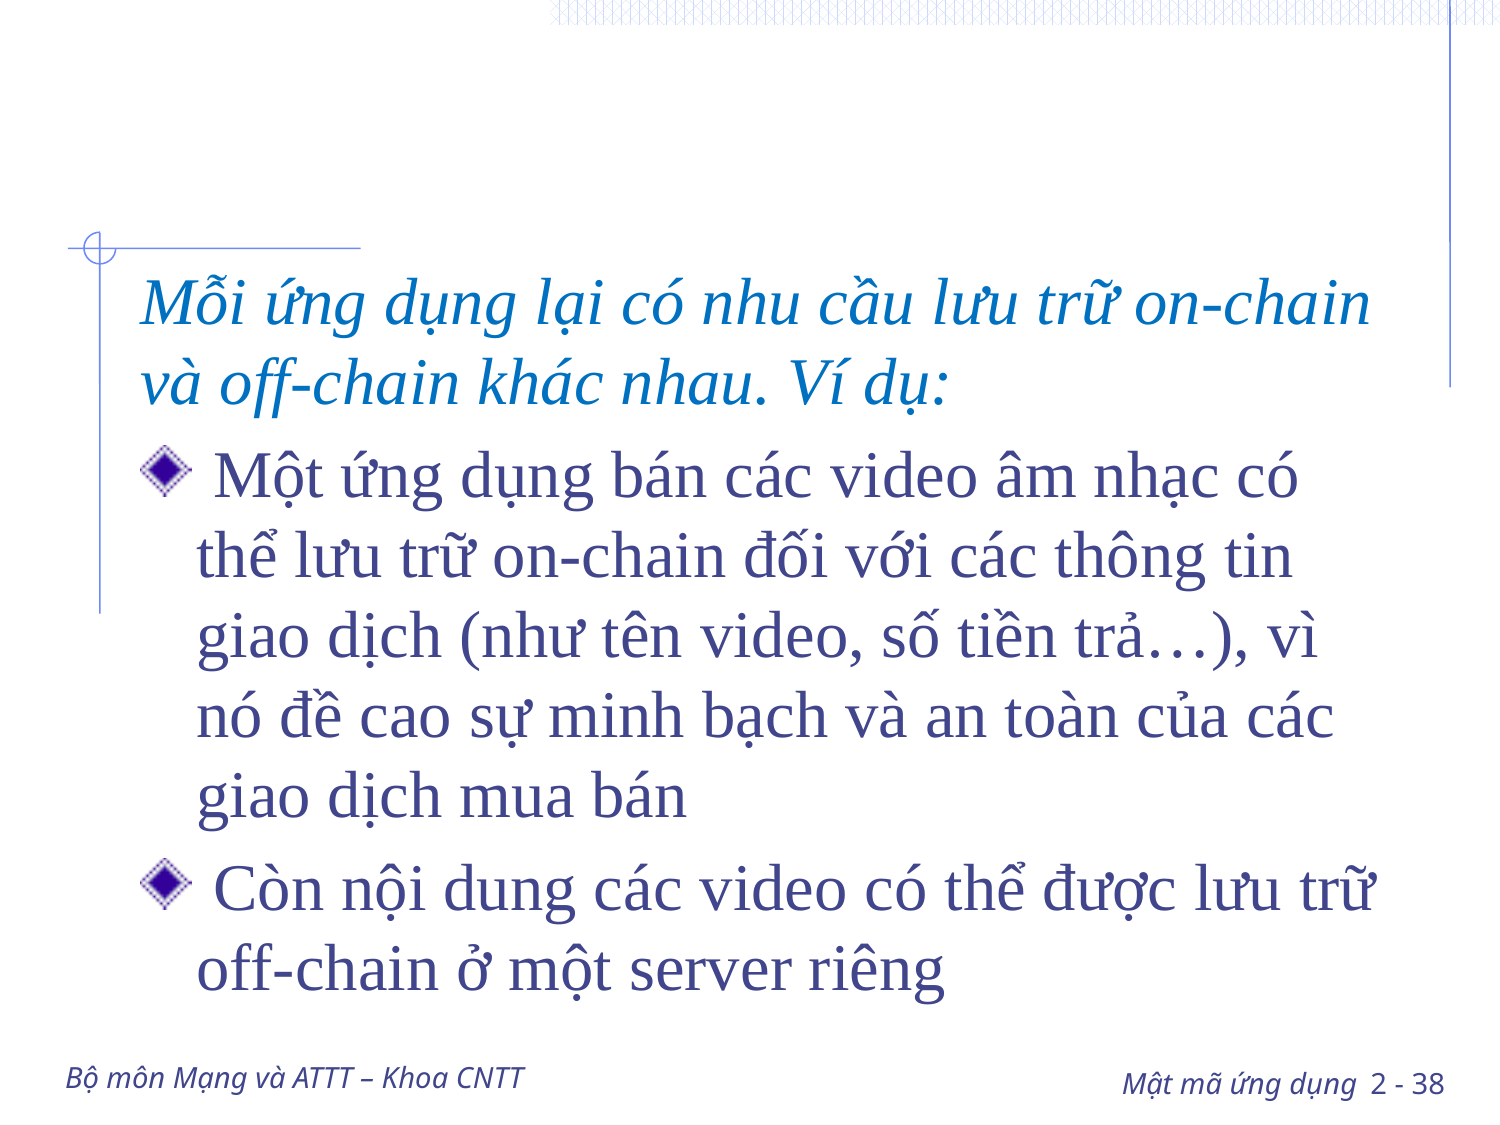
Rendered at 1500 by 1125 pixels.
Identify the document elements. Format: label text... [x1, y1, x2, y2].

list Mỗi ứng dụng lại có nhu cầu lưu trữ on-chain và off-chain khác nhau. Ví dụ: Một ứng dụng bán các video âm nhạc có thể lưu trữ on-chain đối với các thông tin giao dịch (như tên video, số tiền trả…), vì nó đề cao sự minh bạch và an toàn của các giao dịch mua bán Còn nội dung các video có thể được lưu trữ off-chain ở một server riêng [125, 249, 1400, 1028]
picture [140, 858, 192, 910]
slide_number Bộ môn Mạng và ATTT – Khoa CNTT [50, 1027, 638, 1103]
picture [140, 445, 192, 497]
